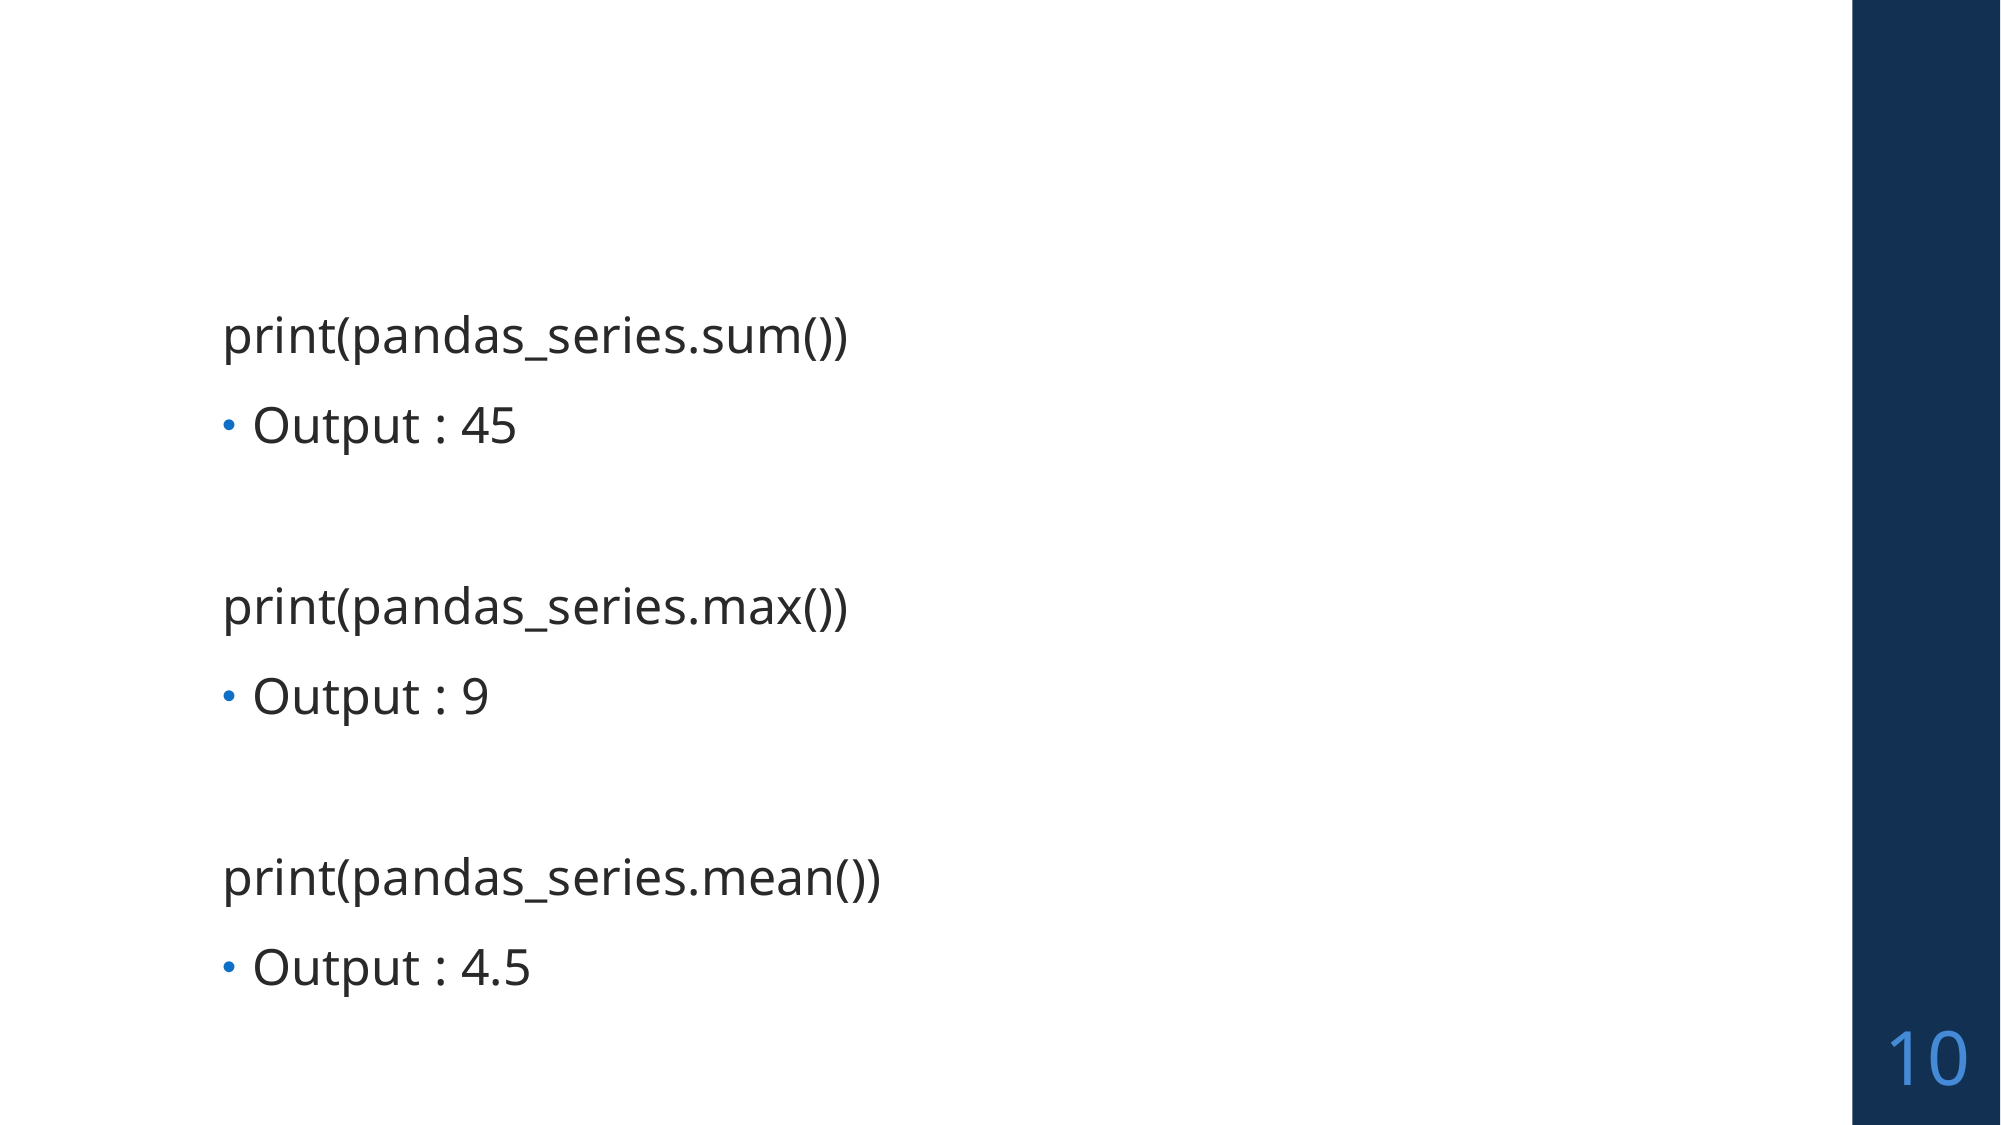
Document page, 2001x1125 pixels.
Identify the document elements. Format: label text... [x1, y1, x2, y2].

slide_number 10 [1852, 1012, 2000, 1110]
list print(pandas_series.sum()) Output : 45 print(pandas_series.max()) Output : 9 print(pandas_series.mean()) Output : 4.5 [206, 299, 1617, 1014]
